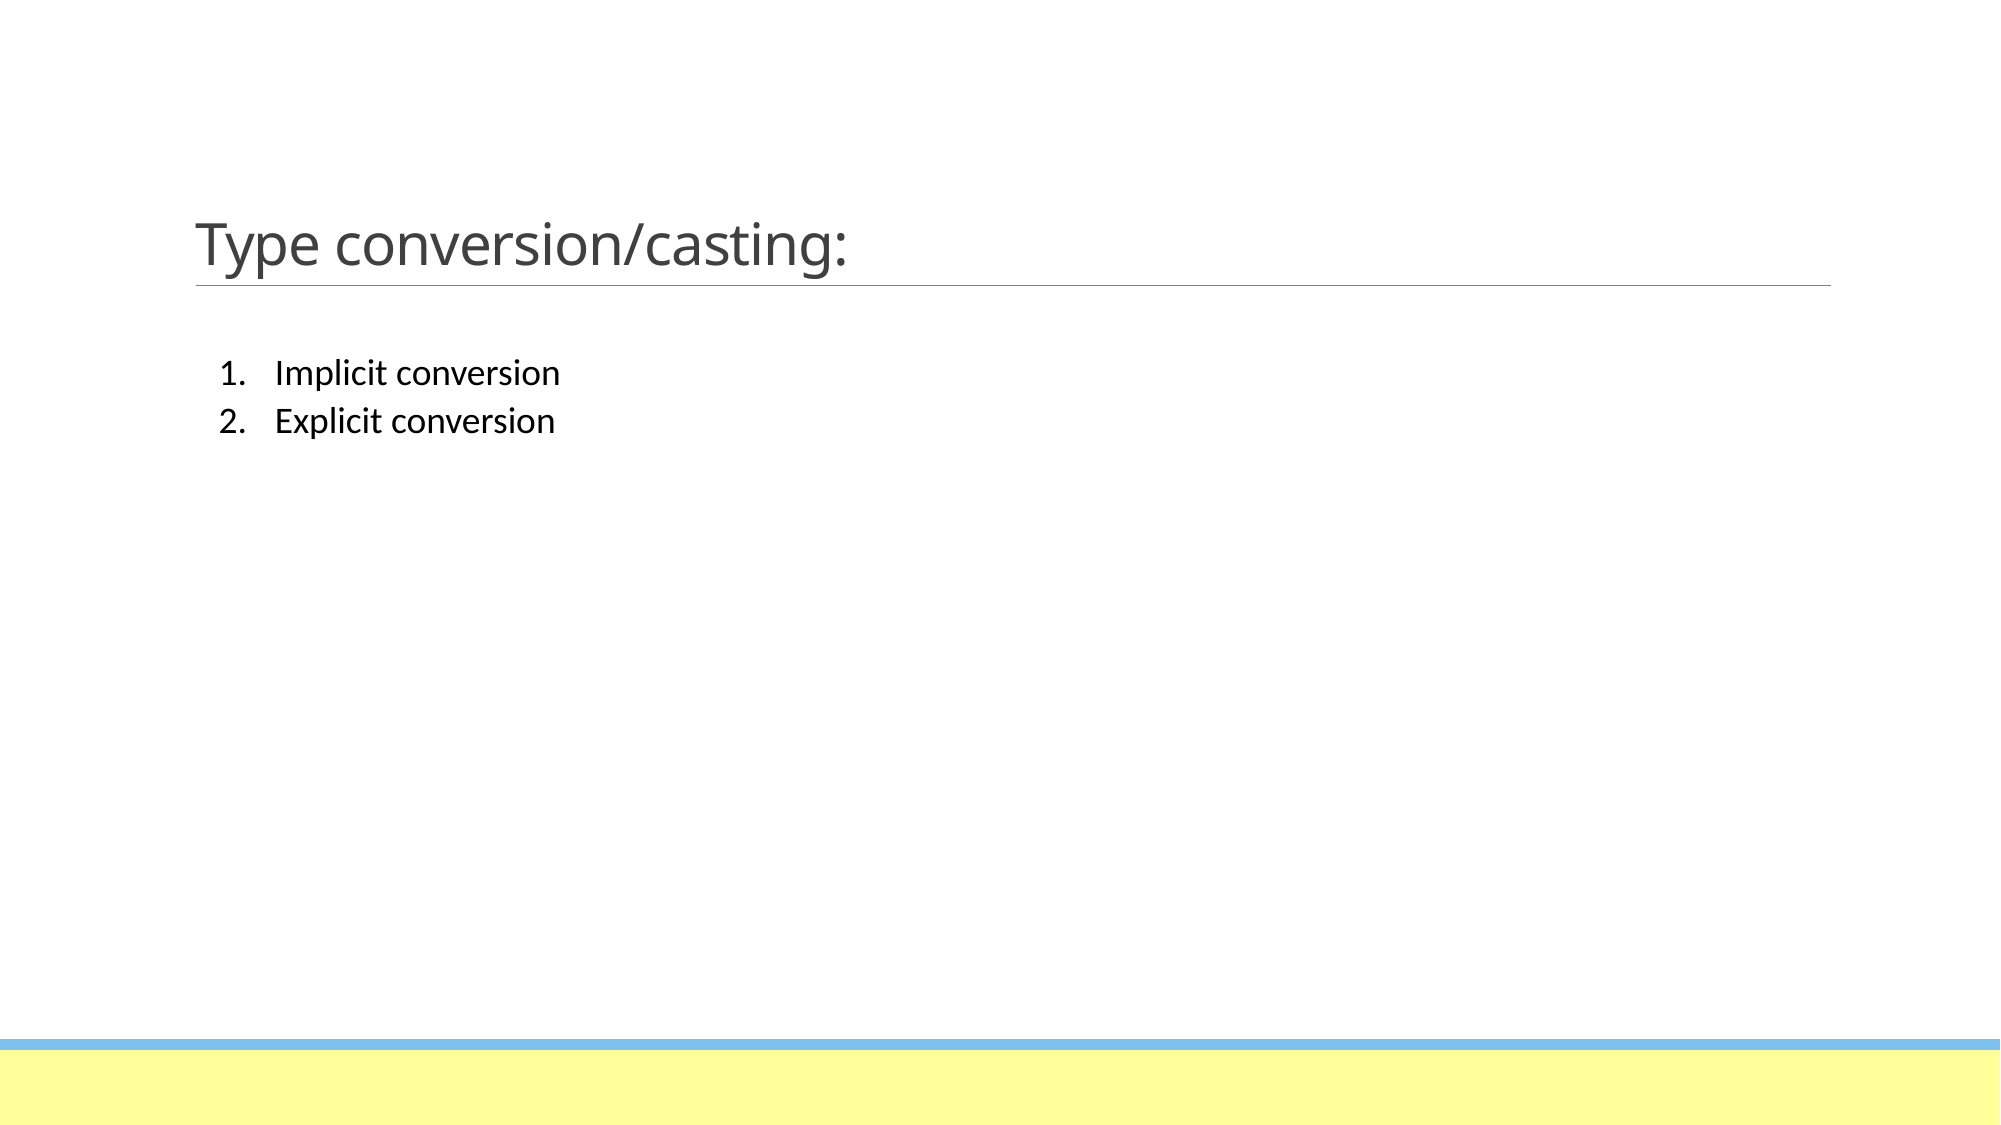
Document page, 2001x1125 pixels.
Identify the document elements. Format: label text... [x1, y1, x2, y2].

title Type conversion/casting: [180, 47, 1830, 285]
text_box Implicit conversion Explicit conversion [203, 337, 1204, 449]
